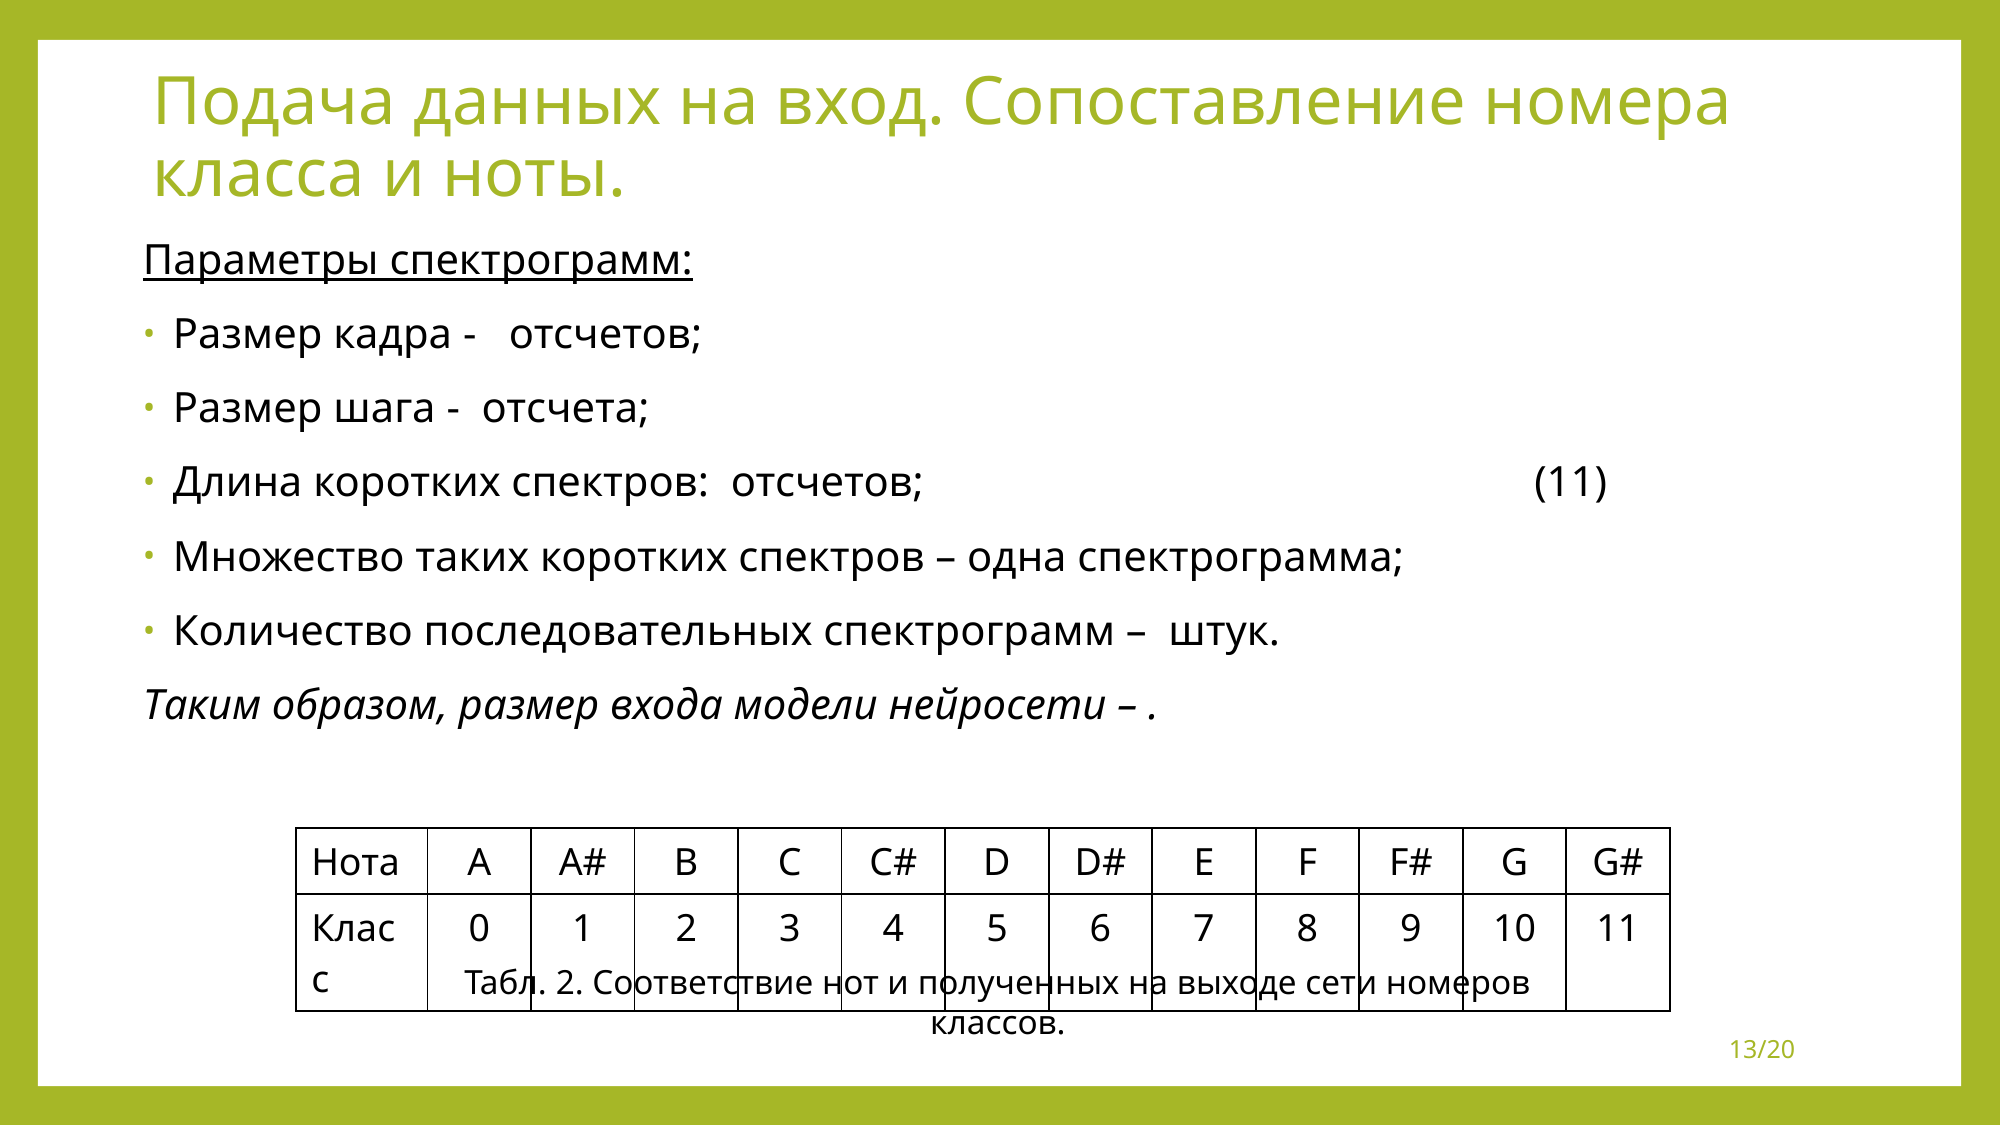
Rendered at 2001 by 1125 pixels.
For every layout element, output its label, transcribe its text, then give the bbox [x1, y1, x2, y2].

table_cell 1 [532, 895, 634, 954]
table_header F [1257, 829, 1358, 893]
table_header B [635, 829, 737, 893]
table_header A# [532, 829, 634, 893]
table_cell 5 [946, 895, 1048, 954]
table_header C# [842, 829, 944, 893]
text_box Табл. 2. Соответствие нот и полученных на выходе сети номеров классов. [415, 954, 1551, 1049]
slide_number 13/20 [1530, 1020, 1811, 1081]
table_cell Класс [297, 895, 427, 1010]
table_cell 3 [739, 895, 841, 954]
table_cell 6 [1050, 895, 1151, 954]
table_cell 7 [1153, 895, 1255, 954]
table_cell 2 [635, 895, 737, 954]
table_header E [1153, 829, 1255, 893]
table_cell 0 [428, 895, 530, 954]
table_header D [946, 829, 1048, 893]
table_header C [739, 829, 841, 893]
table_header D# [1050, 829, 1151, 893]
table_cell 10 [1464, 895, 1565, 1010]
table_header G# [1567, 829, 1669, 893]
table_cell 4 [842, 895, 944, 954]
table_cell 11 [1567, 895, 1669, 1010]
table_header G [1464, 829, 1565, 893]
table_cell 9 [1360, 895, 1462, 954]
table_cell 8 [1257, 895, 1358, 954]
title Подача данных на вход. Сопоставление номера класса и ноты. [137, 59, 1863, 145]
table_header Нота [297, 829, 427, 893]
table_header A [428, 829, 530, 893]
table_header F# [1360, 829, 1462, 893]
